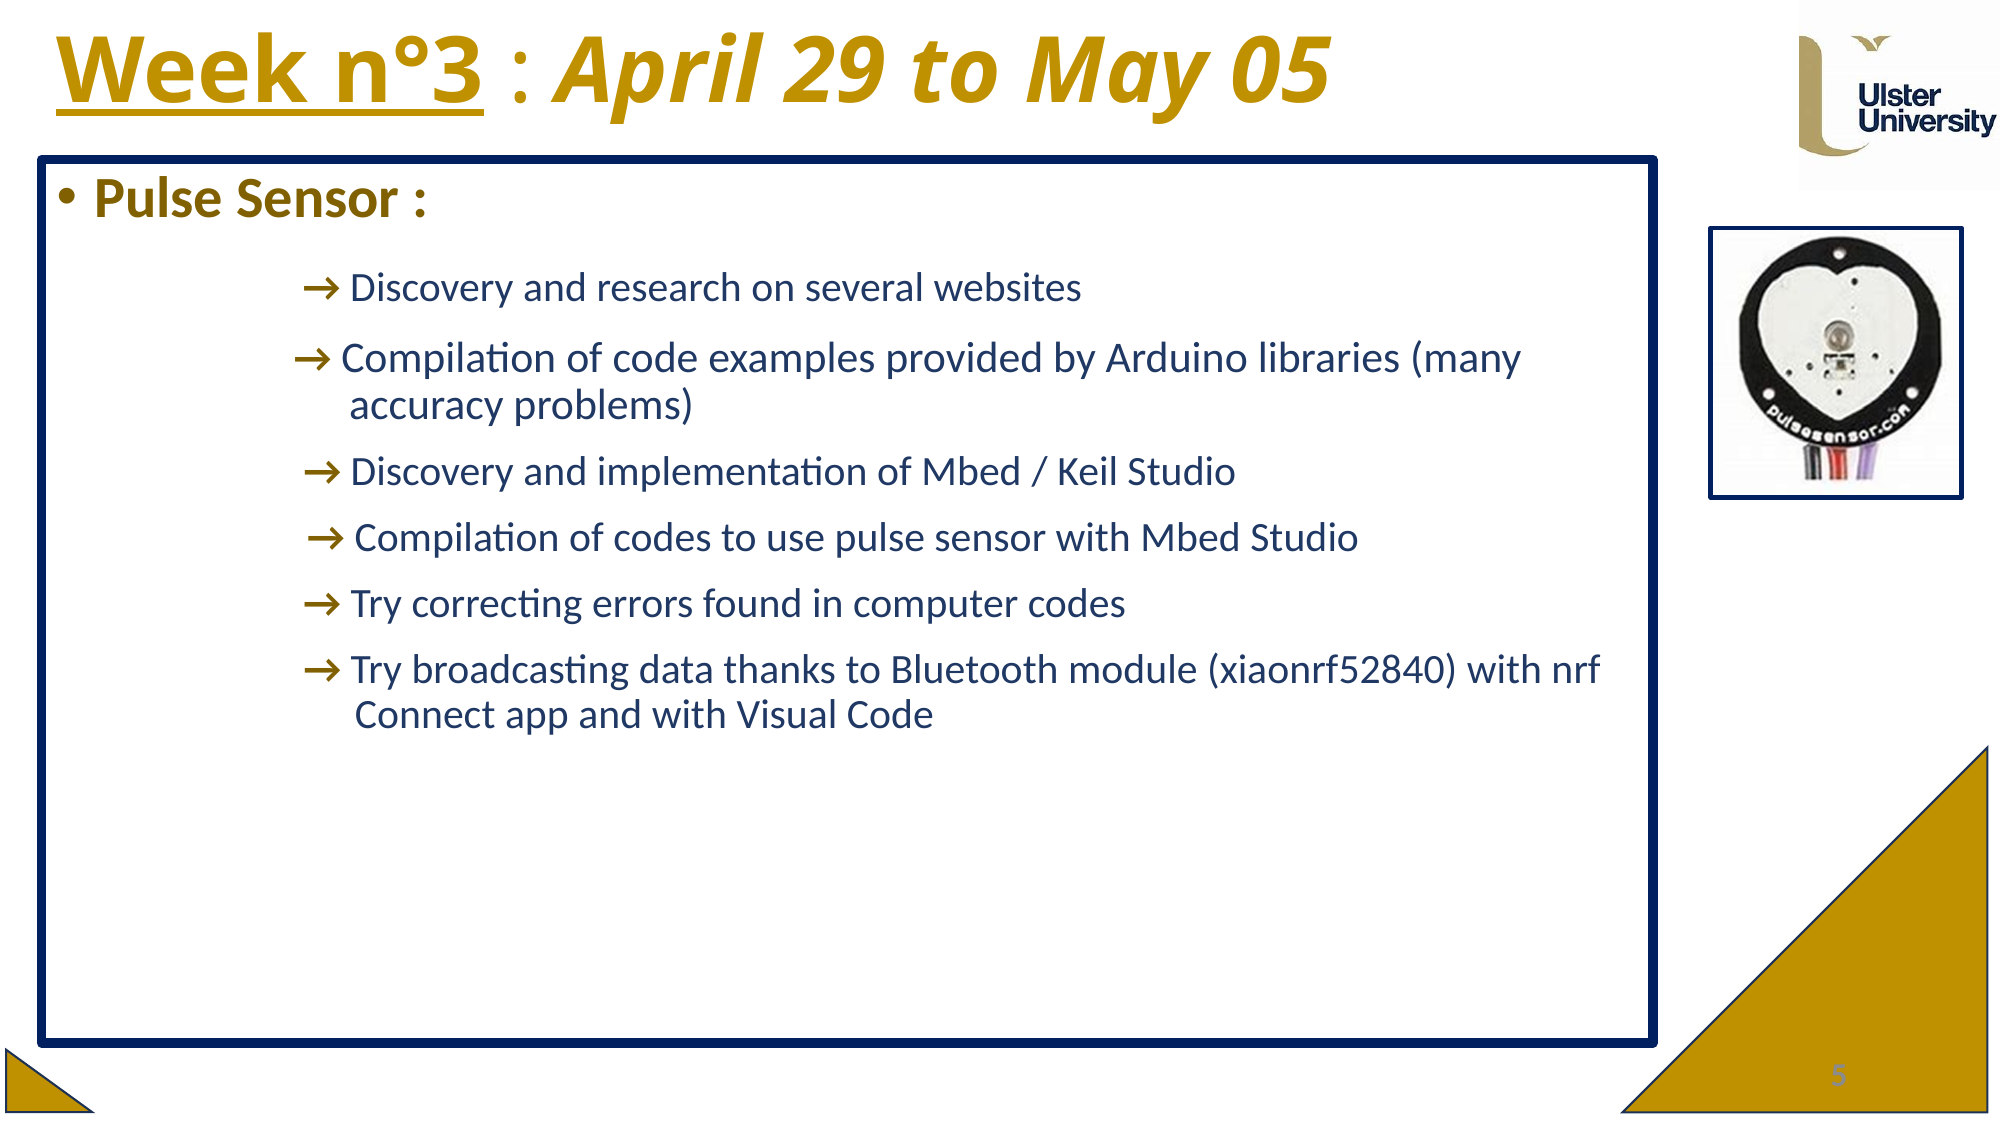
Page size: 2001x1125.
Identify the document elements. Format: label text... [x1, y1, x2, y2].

picture [1713, 230, 1959, 496]
slide_number 5 [1412, 1042, 1863, 1103]
text_box [5, 1047, 96, 1114]
picture [1799, 0, 2000, 191]
text_box [1620, 744, 1989, 1114]
title Week n°3 : April 29 to May 05 [41, 0, 1767, 182]
text_box Pulse Sensor : → Discovery and research on several websites → Compilation of code examples provided by Arduino libraries (many accuracy problems) → Discovery and implementation of Mbed / Keil Studio → Compilation of codes to use pulse sensor with Mbed Studio → Try correcting errors found in computer codes → Try broadcasting data thanks to Bluetooth module (xiaonrf52840) with nrf Connect app and with Visual Code [41, 159, 1653, 1043]
